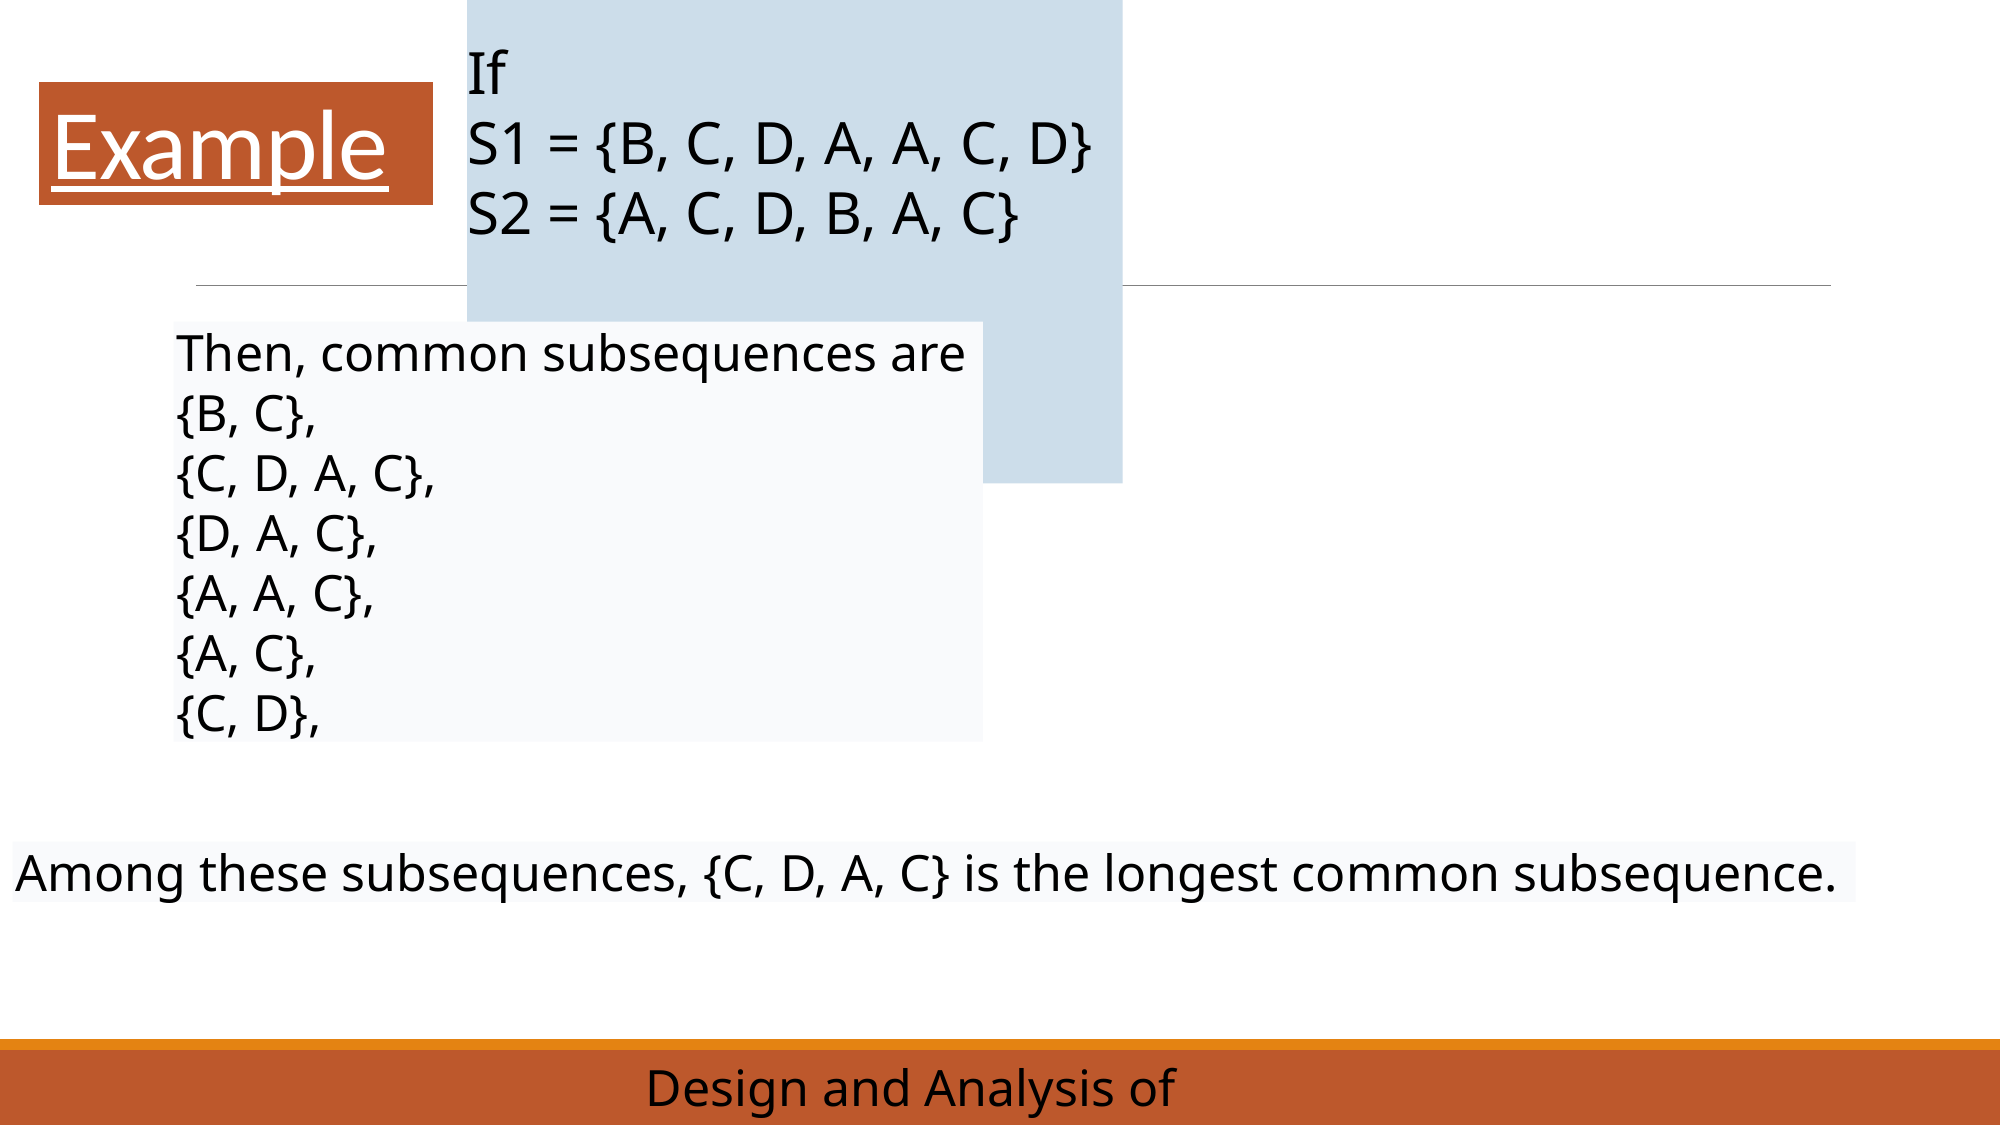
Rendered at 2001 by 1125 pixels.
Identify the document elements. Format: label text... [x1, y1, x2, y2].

text_box Then, common subsequences are {B, C}, {C, D, A, C}, {D, A, C}, {A, A, C}, {A, C}, {C, D}, [173, 321, 983, 742]
list If S1 = {B, C, D, A, A, C, D} S2 = {A, C, D, B, A, C} [467, 0, 1123, 484]
text_box Design and Analysis of Algorithms [631, 1049, 1379, 1125]
title Example [34, 78, 437, 209]
text_box Among these subsequences, {C, D, A, C} is the longest common subsequence. [12, 841, 1856, 902]
